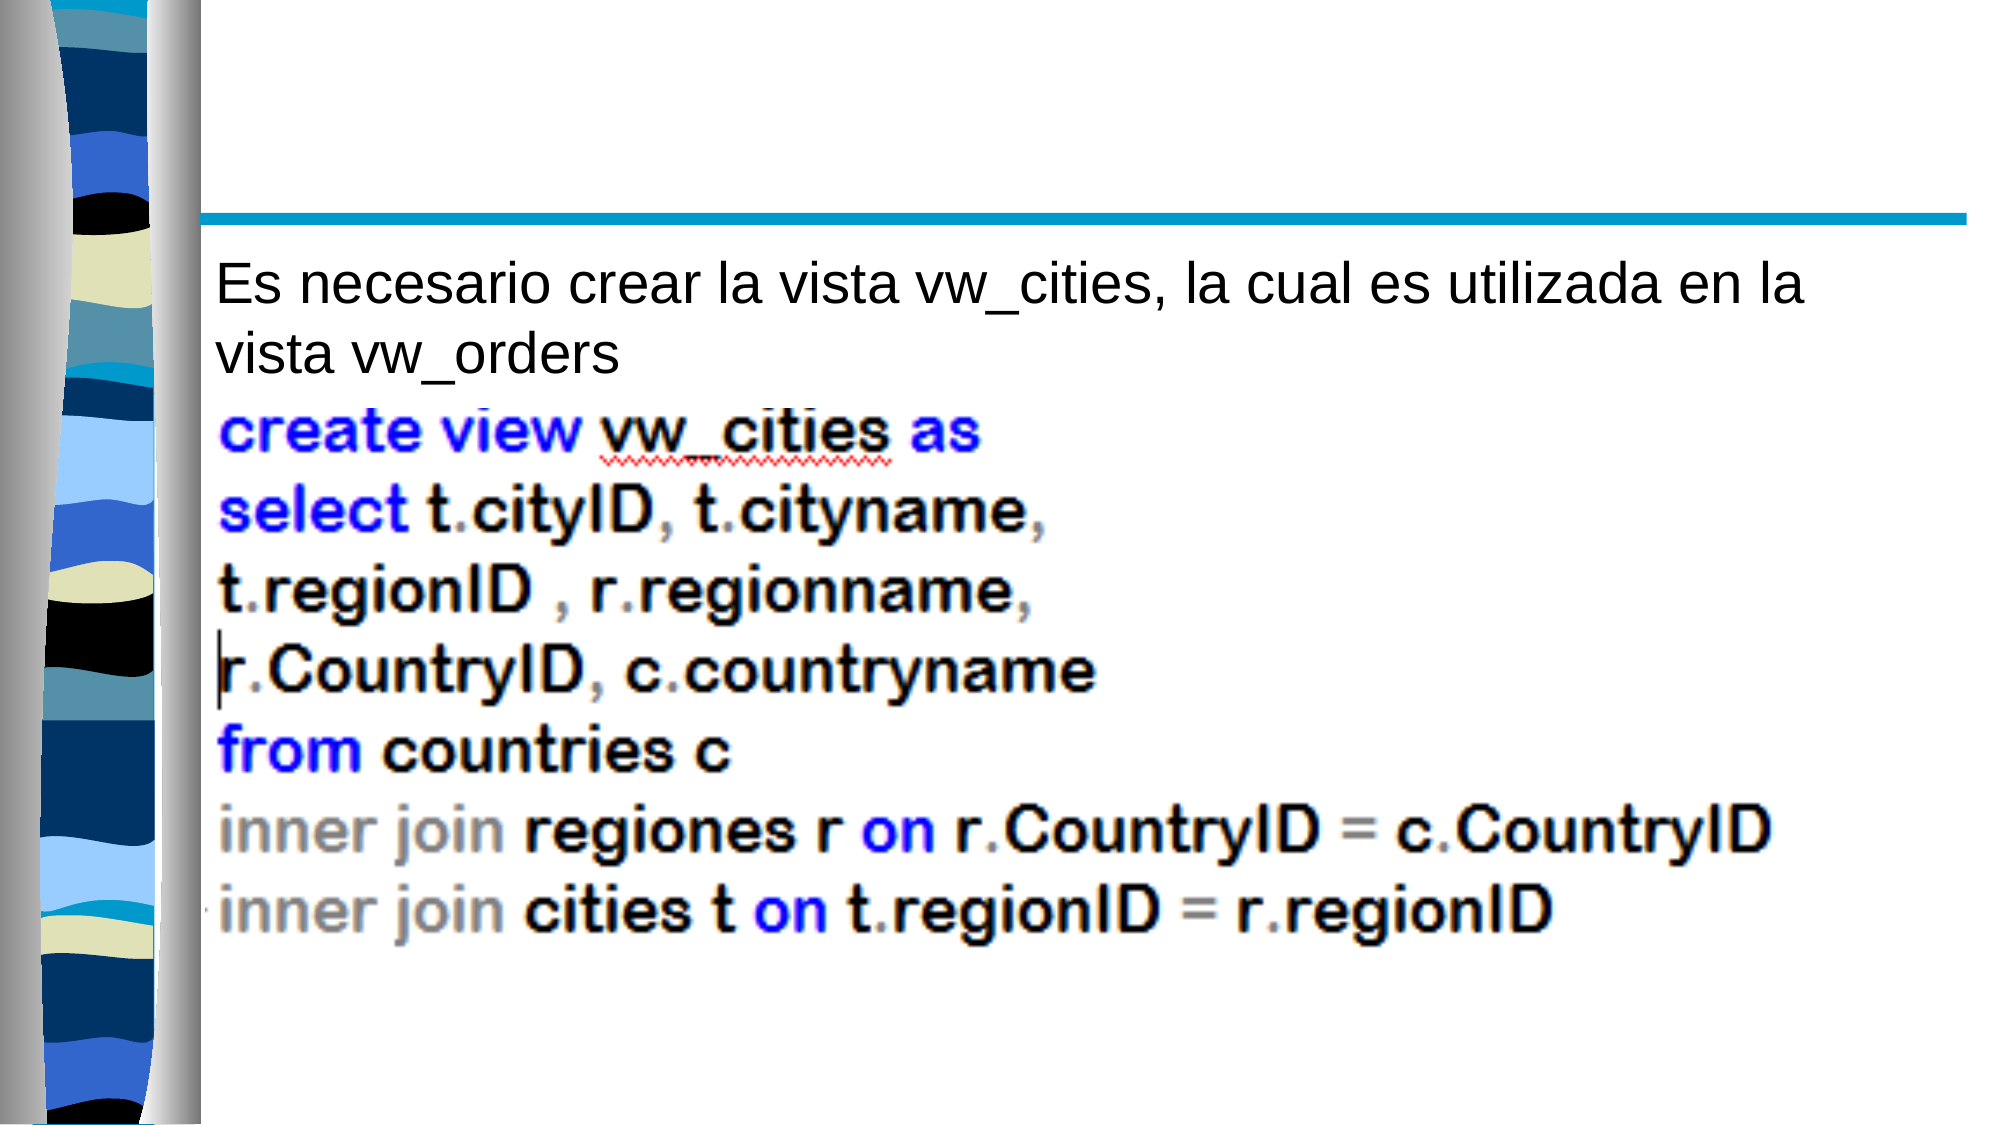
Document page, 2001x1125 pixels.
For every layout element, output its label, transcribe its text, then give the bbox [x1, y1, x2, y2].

list Es necesario crear la vista vw_cities, la cual es utilizada en la vista vw_orders [199, 237, 1957, 1101]
picture [205, 408, 1834, 965]
